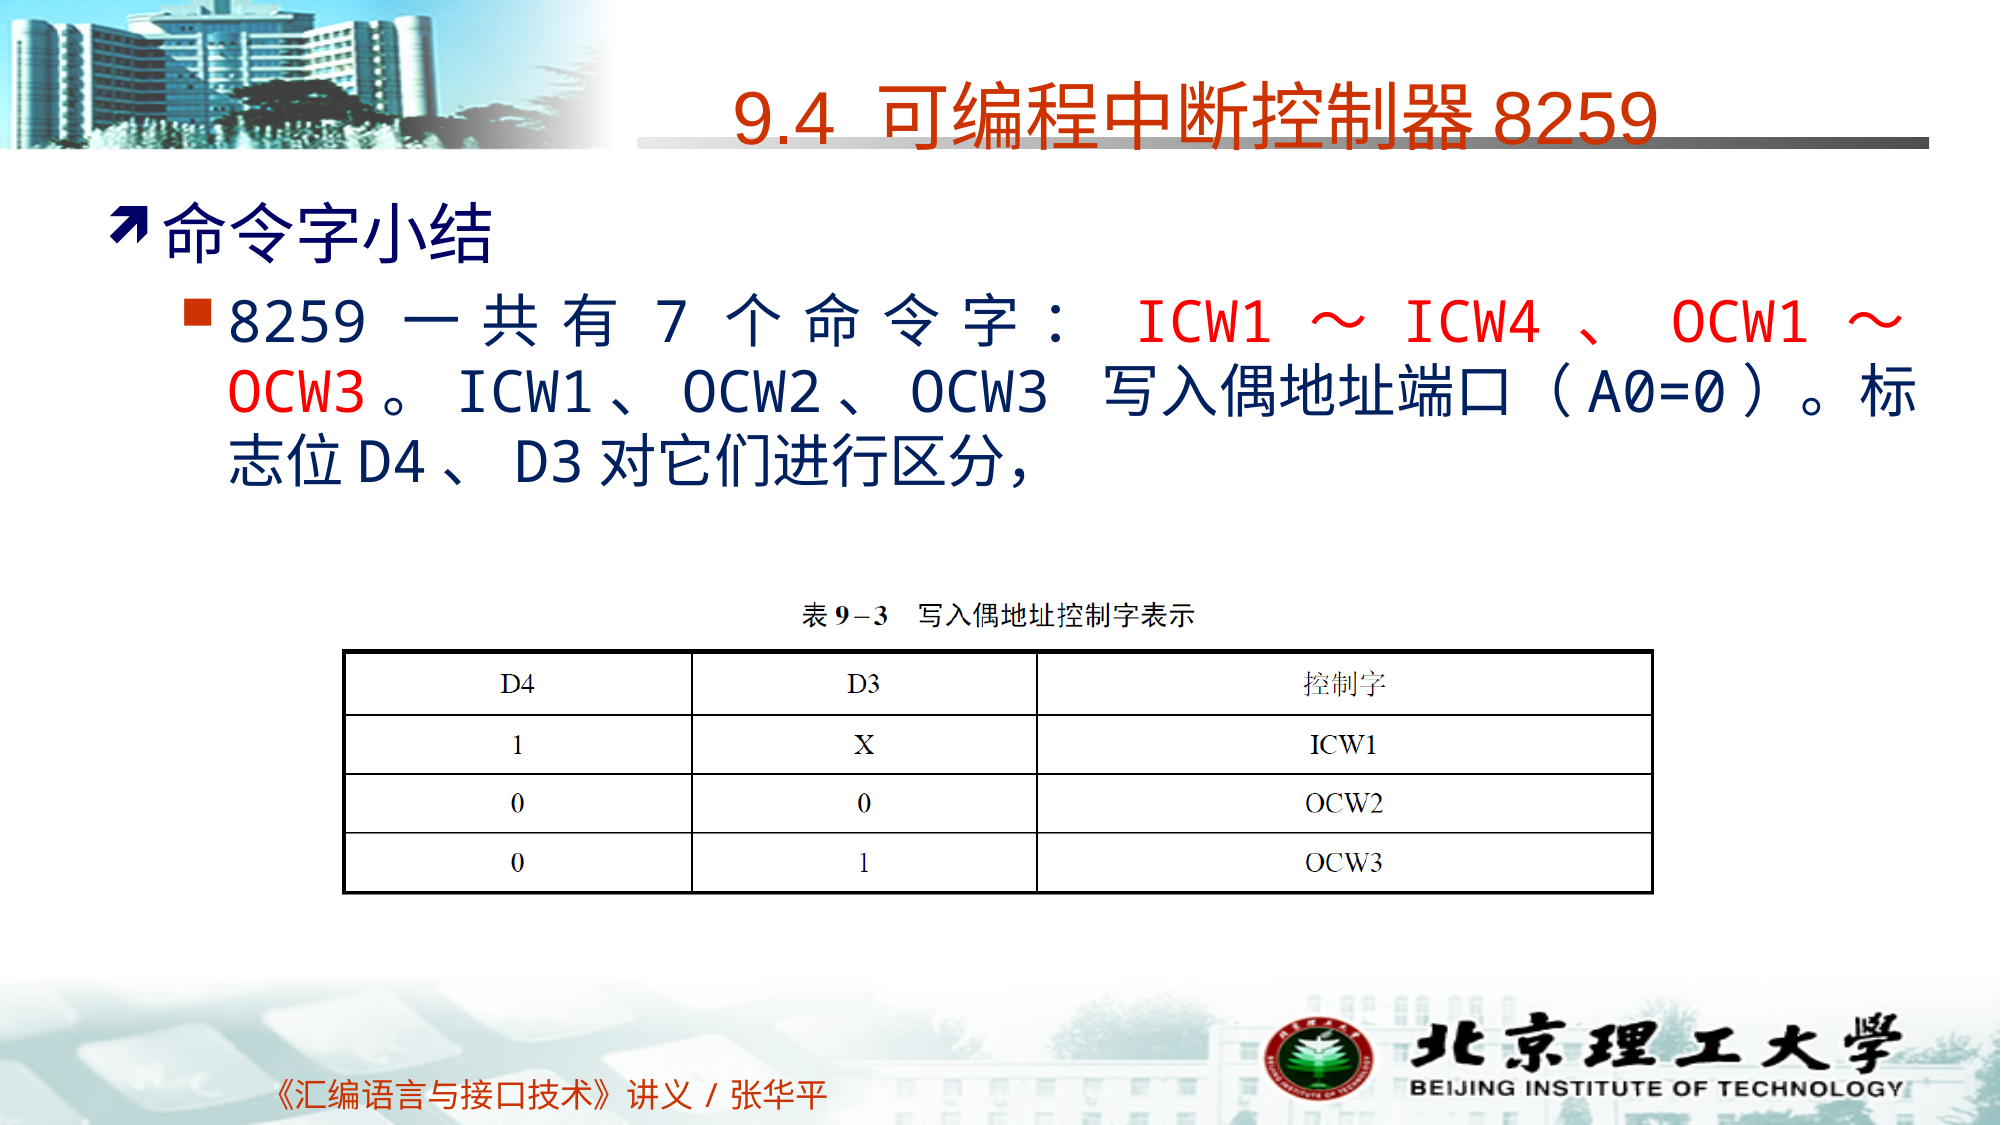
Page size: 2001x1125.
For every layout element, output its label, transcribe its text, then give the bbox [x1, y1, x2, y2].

list 命令字小结 8259一共有7个命令字：ICW1～ICW4、OCW1～OCW3。ICW1、OCW2、OCW3 写入偶地址端口（A0=0）。标志位D4、D3对它们进行区分， [90, 184, 1934, 1024]
title 9.4 可编程中断控制器8259 [409, 45, 1675, 184]
picture [0, 0, 2000, 1125]
